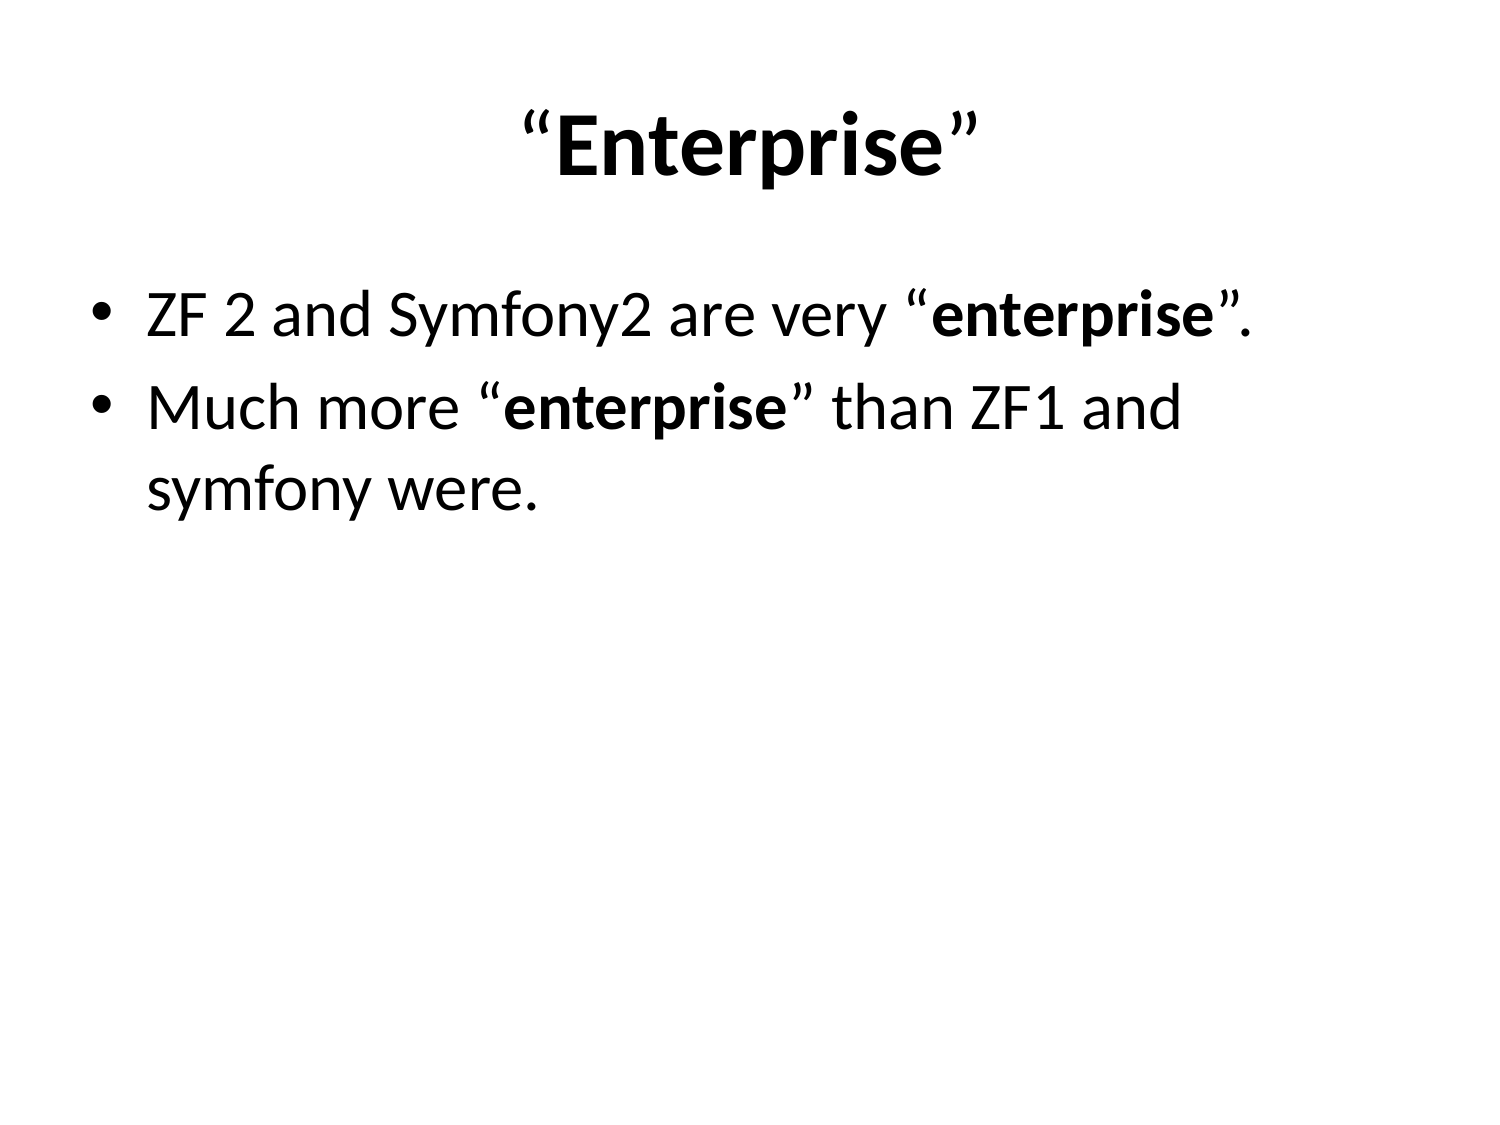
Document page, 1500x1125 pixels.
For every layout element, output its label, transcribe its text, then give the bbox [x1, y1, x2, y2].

list ZF 2 and Symfony2 are very “enterprise”. Much more “enterprise” than ZF1 and symfony were. [75, 262, 1425, 1005]
title “Enterprise” [75, 45, 1425, 233]
